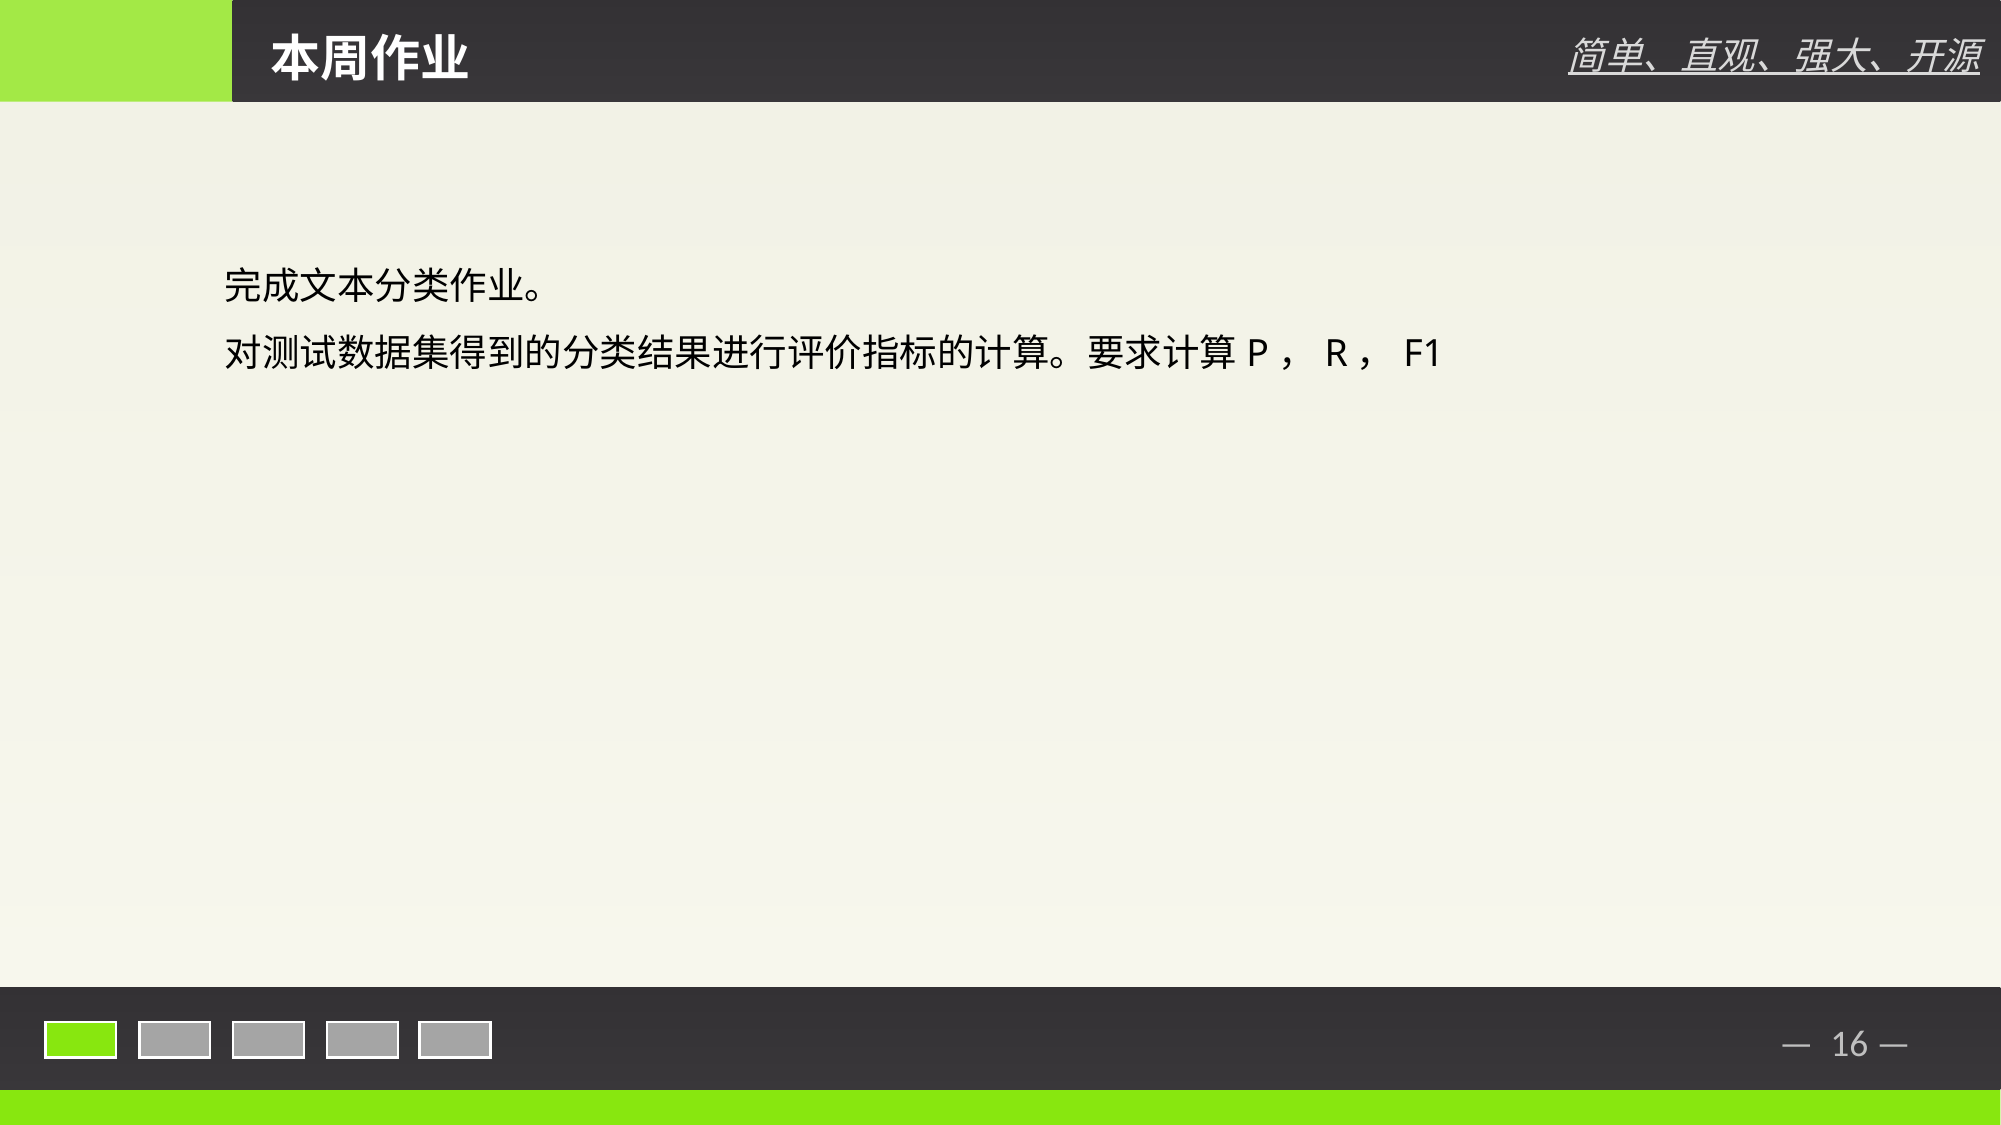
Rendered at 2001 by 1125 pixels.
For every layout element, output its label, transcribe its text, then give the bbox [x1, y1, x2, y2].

text_box [139, 1022, 211, 1058]
text_box [45, 1022, 117, 1058]
text_box 简单、直观、强大、开源 [1552, 24, 1996, 85]
text_box 本周作业 [256, 18, 1213, 94]
text_box [327, 1022, 398, 1058]
text_box 完成文本分类作业。 对测试数据集得到的分类结果进行评价指标的计算。要求计算P，R，F1 [210, 231, 1758, 382]
text_box [232, 0, 2001, 102]
text_box [419, 1022, 491, 1058]
text_box [0, 0, 232, 102]
text_box [233, 1022, 304, 1058]
